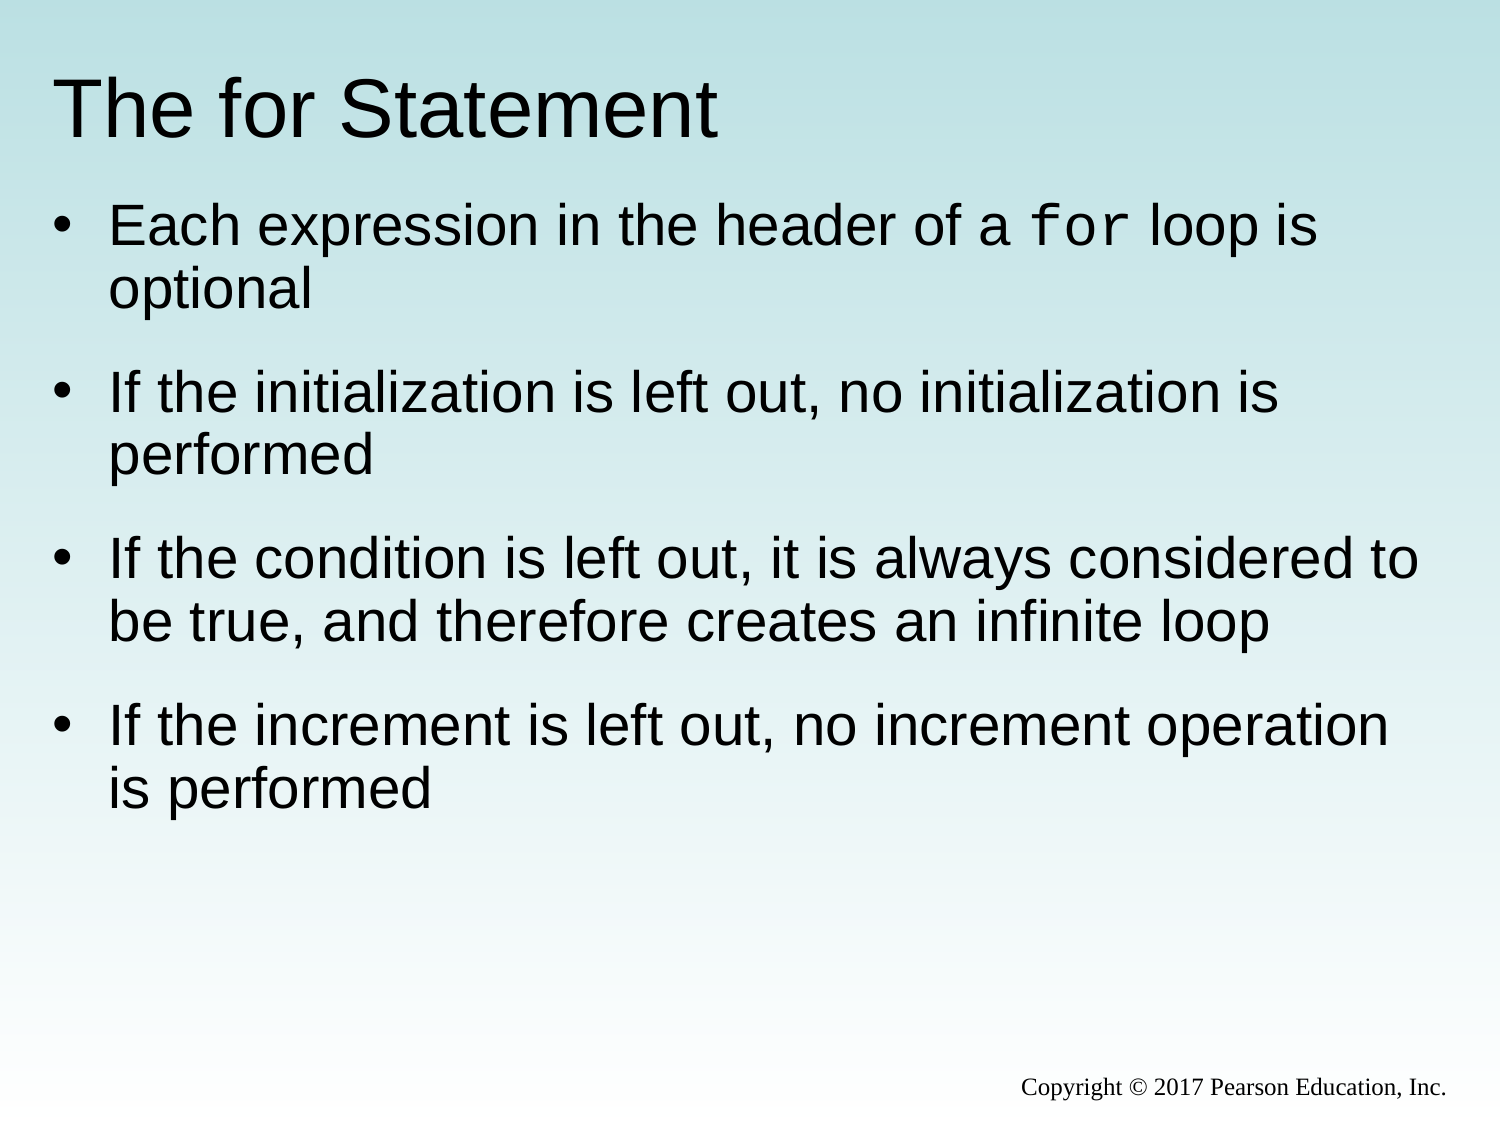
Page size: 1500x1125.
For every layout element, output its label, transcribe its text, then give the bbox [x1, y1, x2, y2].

title The for Statement [37, 45, 1463, 163]
list Each expression in the header of a for loop is optional If the initialization is left out, no initialization is performed If the condition is left out, it is always considered to be true, and therefore creates an infinite loop If the increment is left out, no increment operation is performed [37, 187, 1463, 938]
footer Copyright © 2017 Pearson Education, Inc. [549, 1062, 1463, 1113]
